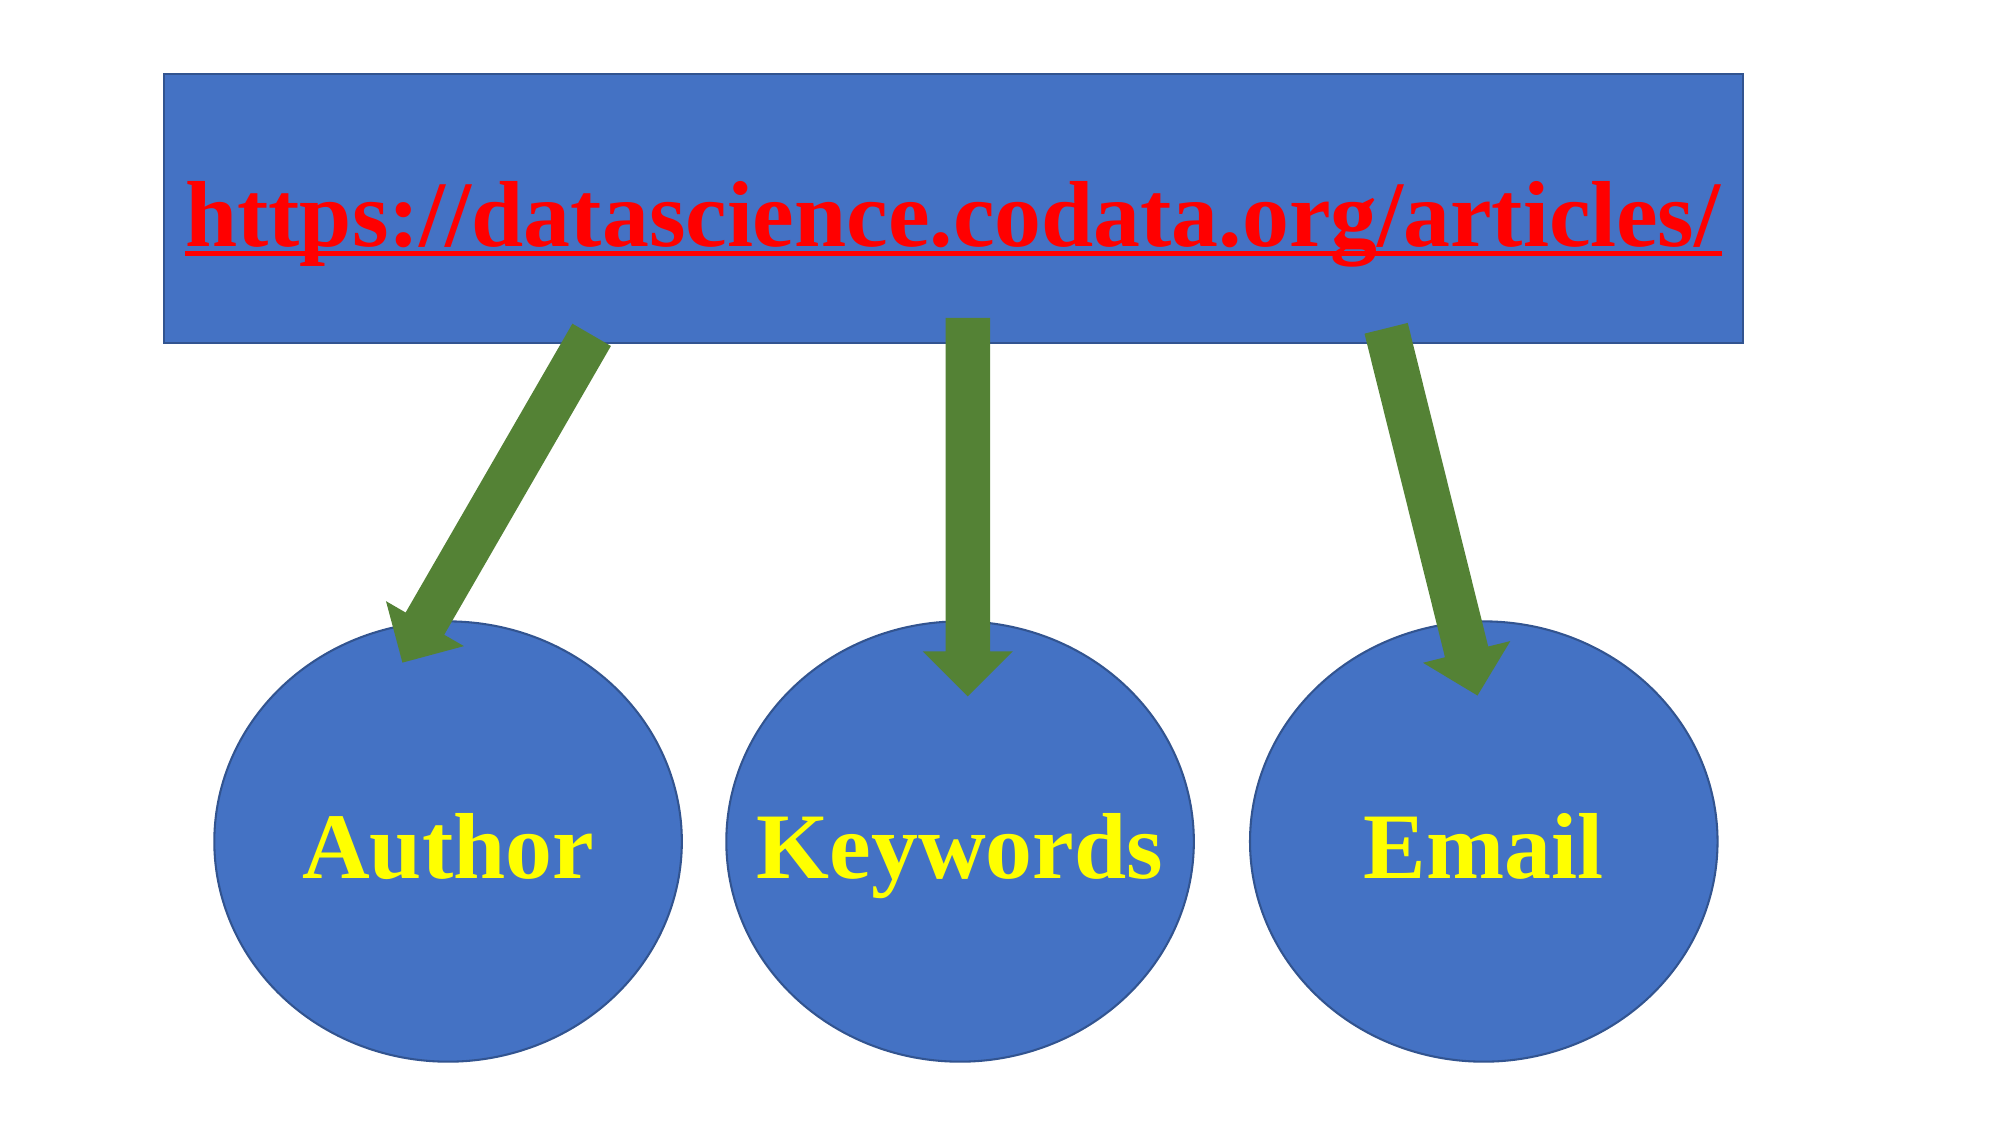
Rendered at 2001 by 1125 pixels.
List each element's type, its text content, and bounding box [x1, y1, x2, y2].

text_box Keywords [726, 777, 1194, 905]
text_box [1364, 322, 1511, 696]
text_box [922, 317, 1013, 697]
text_box [735, 620, 1185, 777]
text_box Author [214, 777, 682, 905]
text_box [223, 905, 674, 1063]
text_box Email [1250, 777, 1718, 905]
text_box [223, 620, 673, 777]
text_box [735, 905, 1186, 1063]
text_box [1259, 620, 1709, 777]
text_box https://datascience.codata.org/articles/ [163, 73, 1744, 344]
text_box [1258, 905, 1709, 1063]
text_box [385, 323, 611, 663]
